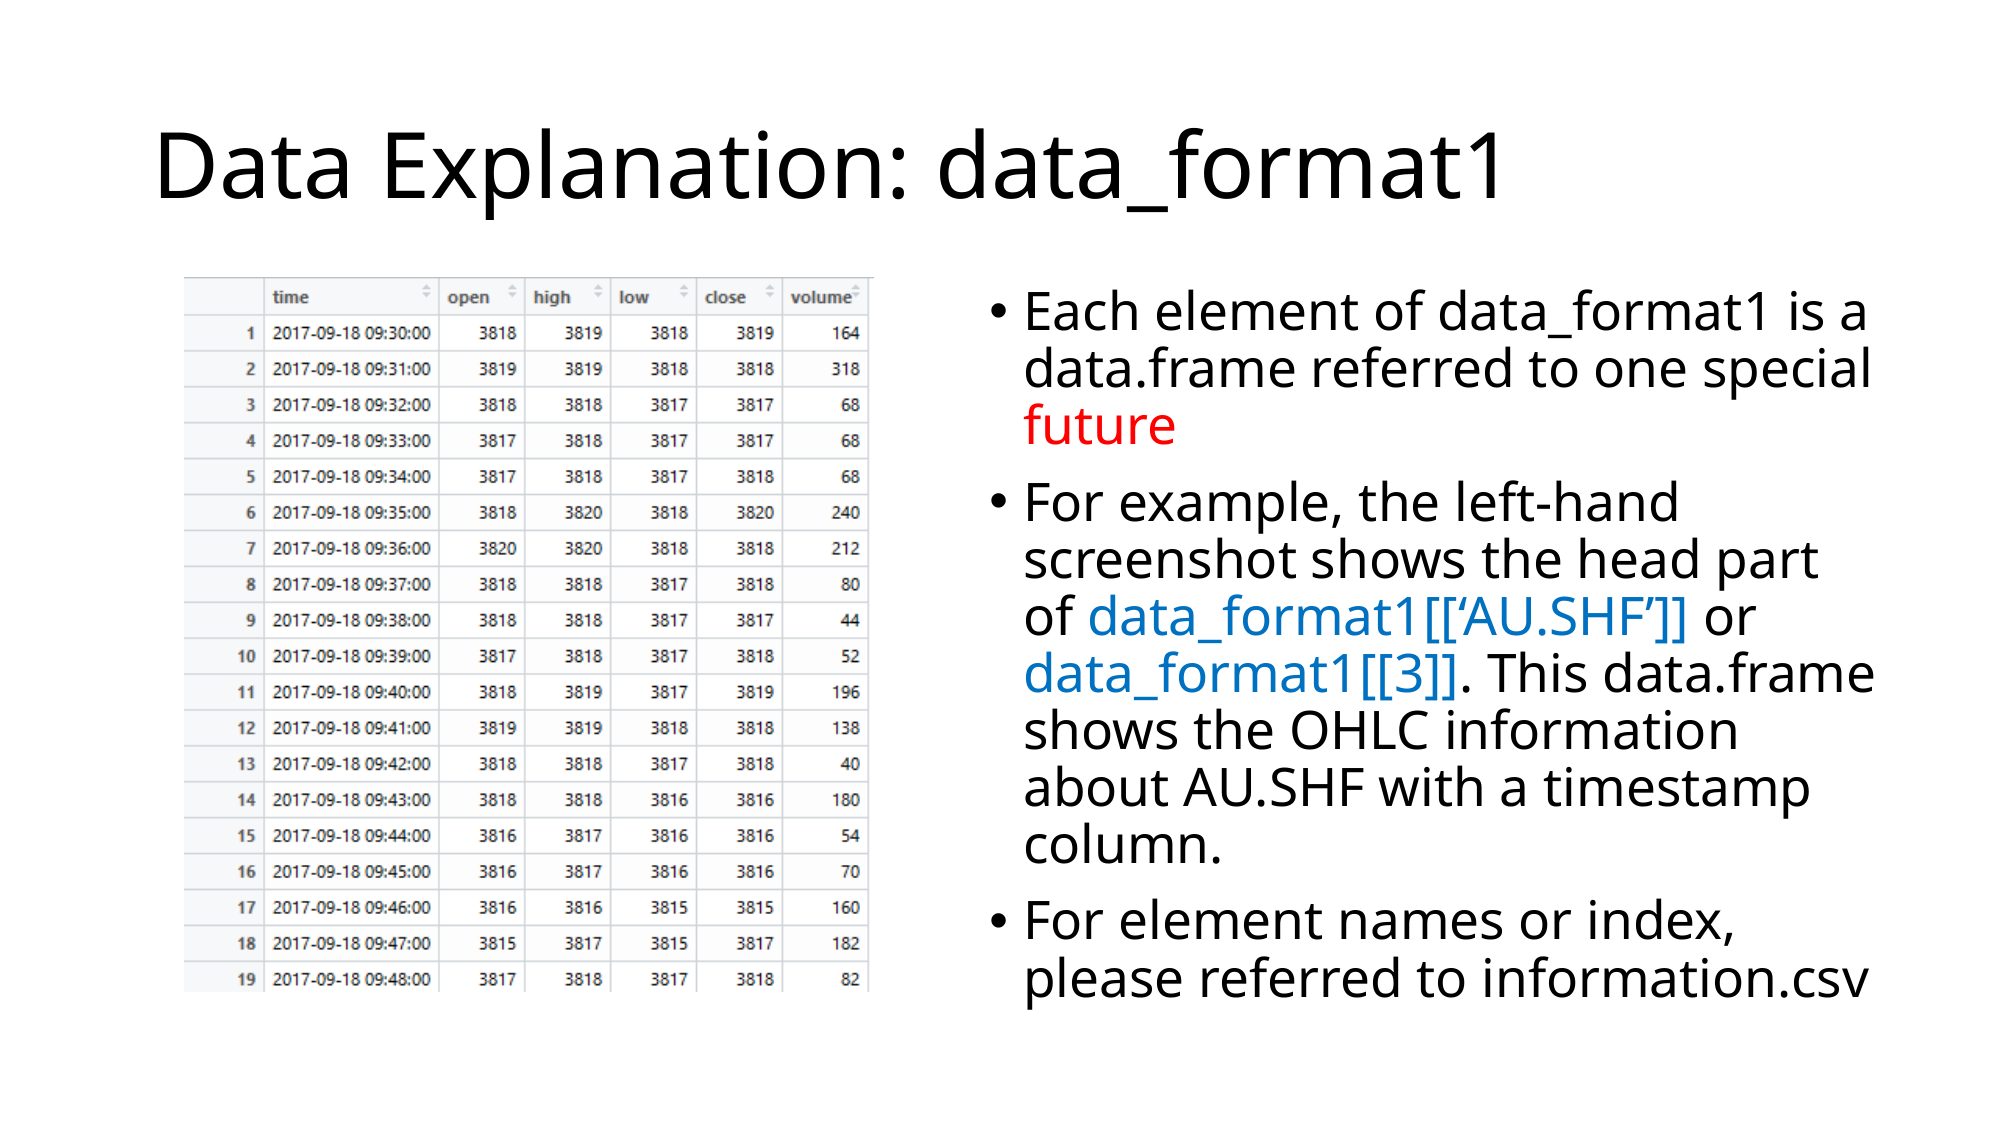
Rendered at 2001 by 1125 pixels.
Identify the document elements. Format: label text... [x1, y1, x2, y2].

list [184, 277, 874, 992]
list Each element of data_format1 is a data.frame referred to one special future For example, the left-hand screenshot shows the head part of data_format1[[‘AU.SHF’]] or data_format1[[3]]. This data.frame shows the OHLC information about AU.SHF with a timestamp column. For element names or index, please referred to information.csv [974, 277, 1892, 1061]
title Data Explanation: data_format1 [137, 59, 1863, 278]
